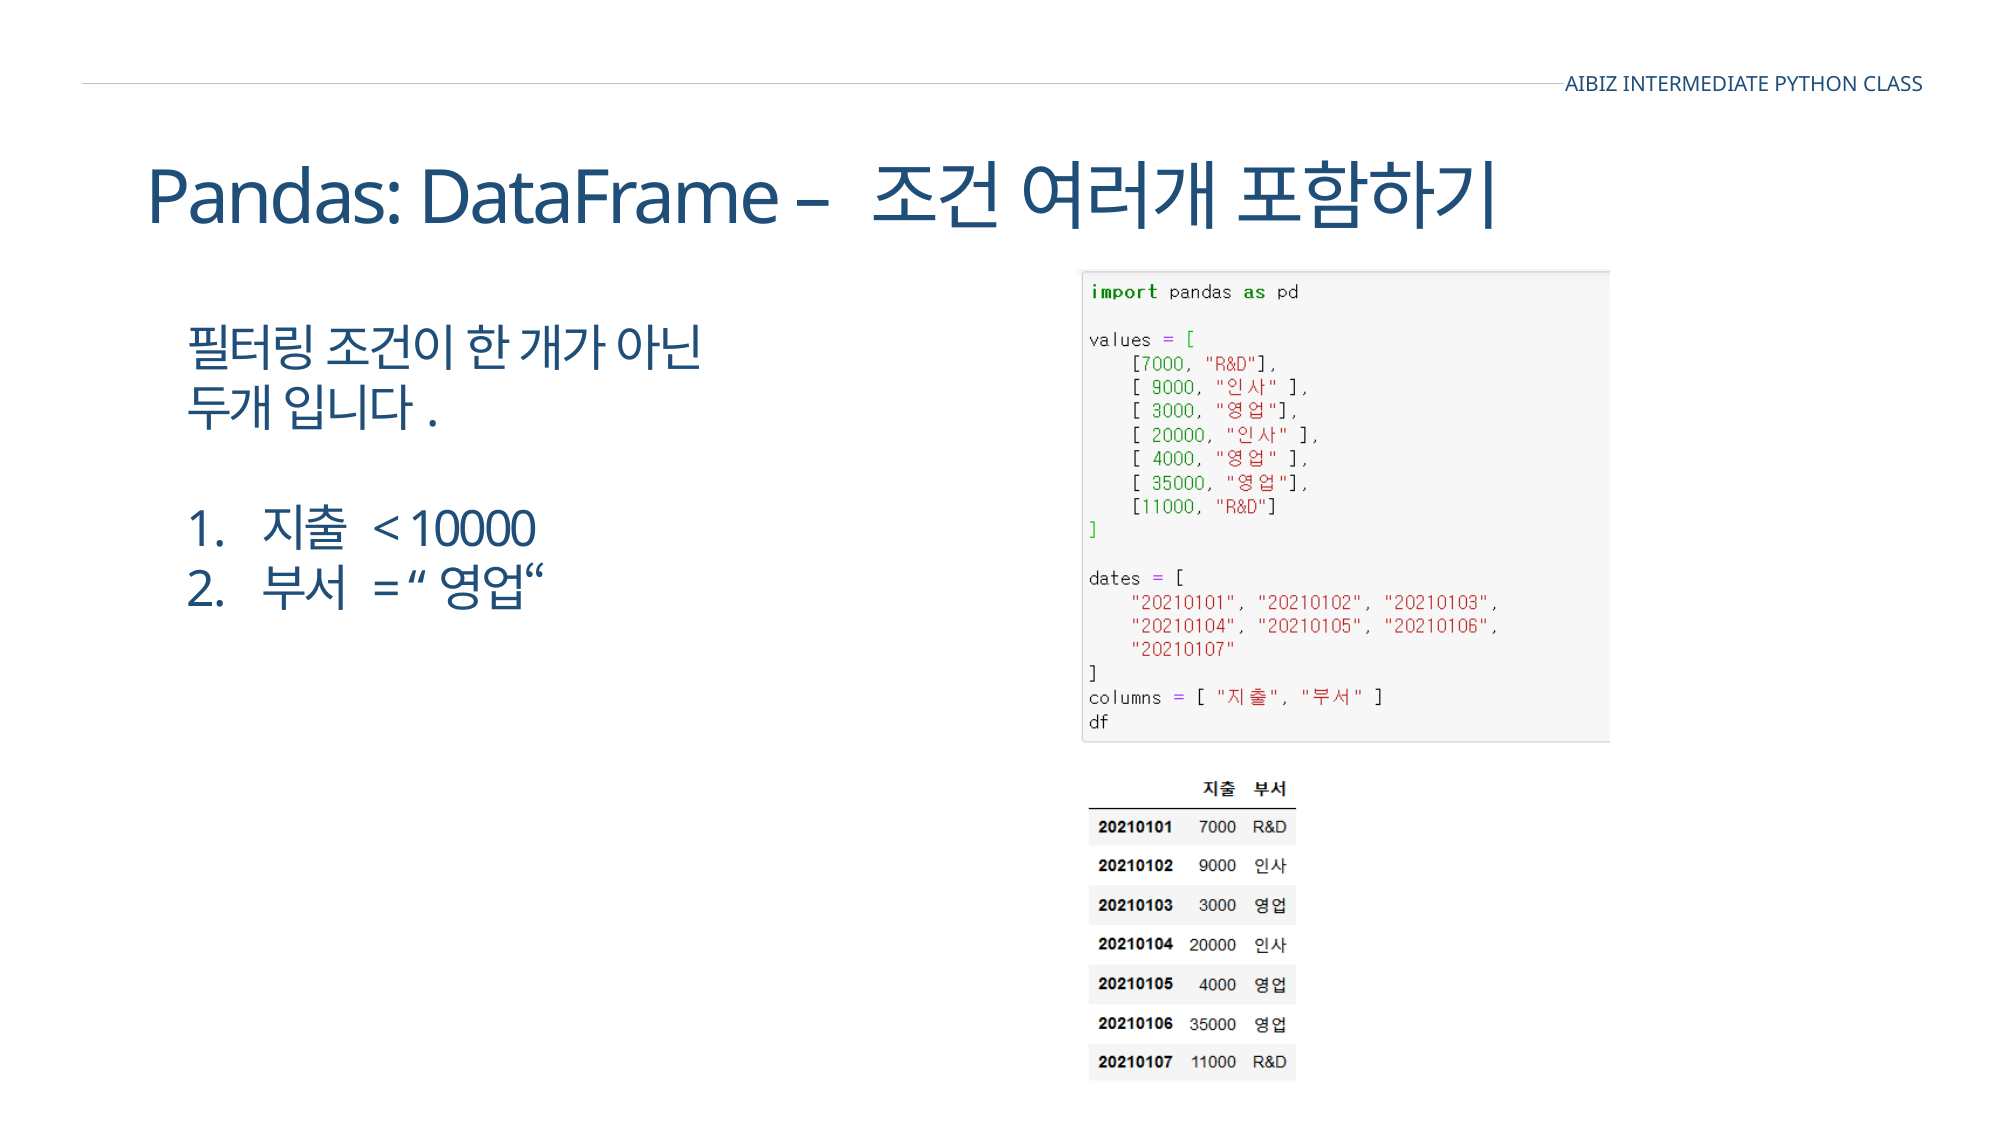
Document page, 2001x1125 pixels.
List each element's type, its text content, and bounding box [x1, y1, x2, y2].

picture [1076, 269, 1610, 1091]
text_box 필터링 조건이 한 개가 아닌 두개 입니다. 지출 < 10000 부서 = “영업“ [171, 308, 1020, 624]
text_box Pandas: DataFrame – 조건 여러개 포함하기 [130, 141, 1517, 247]
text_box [81, 63, 1939, 104]
